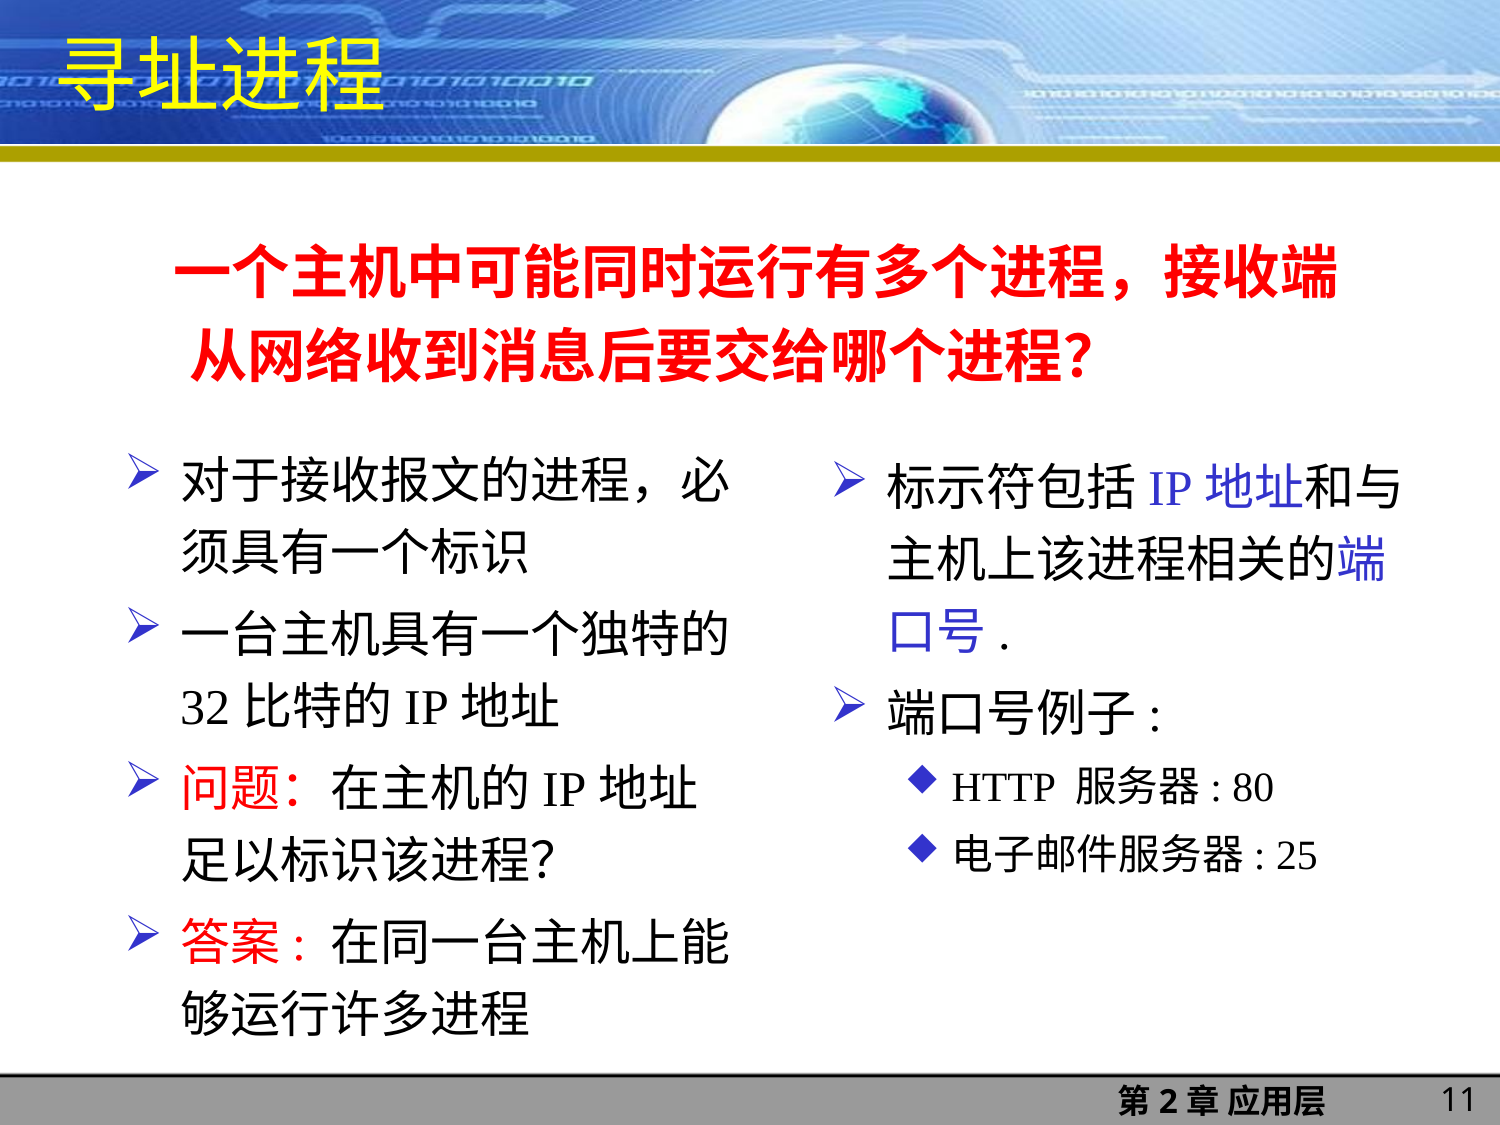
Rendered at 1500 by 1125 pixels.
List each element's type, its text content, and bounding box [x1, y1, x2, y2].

text_box 一个主机中可能同时运行有多个进程，接收端从网络收到消息后要交给哪个进程？ [118, 213, 1356, 397]
text_box 寻址进程 [0, 0, 1466, 145]
picture [0, 0, 1500, 1125]
slide_number 11 [1444, 1070, 1494, 1123]
list 标示符包括IP地址和与主机上该进程相关的端口号. 端口号例子: HTTP 服务器: 80 电子邮件服务器: 25 [814, 435, 1444, 1125]
list 对于接收报文的进程，必须具有一个标识 一台主机具有一个独特的32比特的IP地址 问题：在主机的IP地址足以标识该进程？ 答案: 在同一台主机上能够运行许多进程 [108, 428, 753, 1063]
